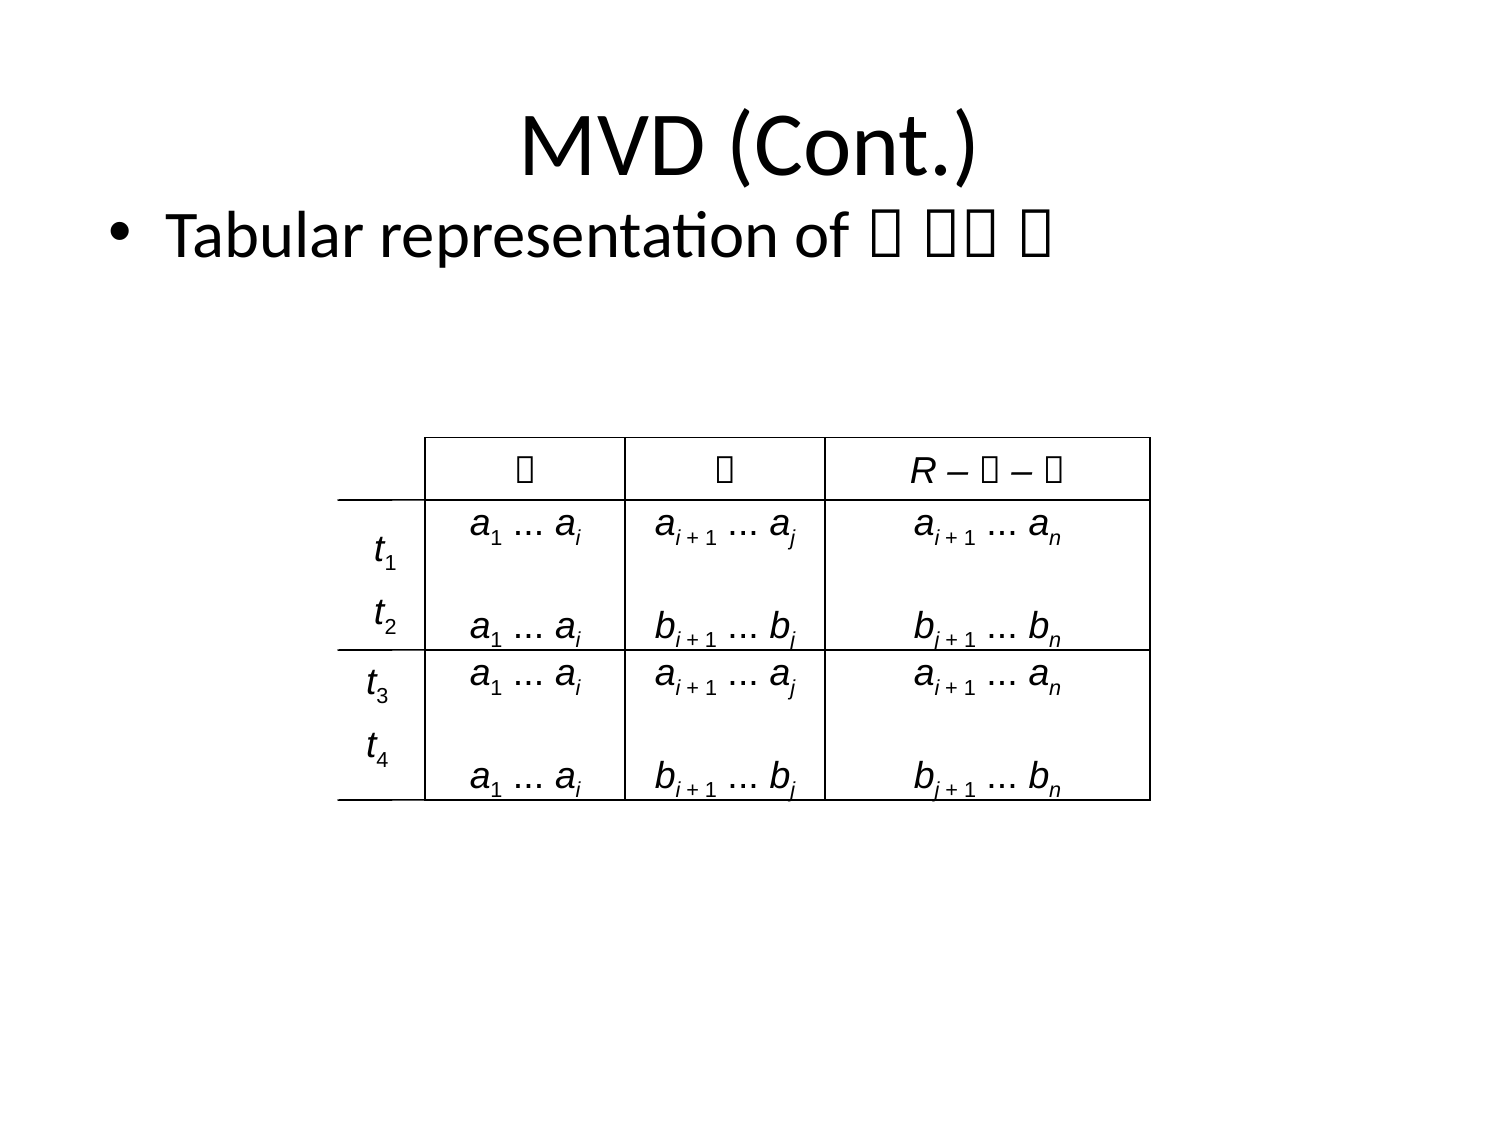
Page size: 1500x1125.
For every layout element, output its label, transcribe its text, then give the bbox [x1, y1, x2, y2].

list Tabular representation of    [93, 182, 1382, 293]
text_box t3 t4 [351, 649, 404, 779]
text_box ai + 1 ... an bj + 1 ... bn [825, 649, 1150, 800]
text_box ai + 1 ... aj bi + 1 ... bj [624, 499, 825, 649]
text_box  [425, 437, 624, 499]
text_box a1 ... ai a1 ... ai [425, 649, 624, 800]
text_box R –  –  [825, 437, 1150, 499]
text_box  [624, 437, 825, 499]
text_box ai + 1 ... an bj + 1 ... bn [825, 499, 1150, 649]
text_box ai + 1 ... aj bi + 1 ... bj [624, 649, 825, 800]
text_box a1 ... ai a1 ... ai [425, 499, 624, 649]
title MVD (Cont.) [74, 44, 1426, 233]
text_box t1 t2 [359, 516, 412, 646]
